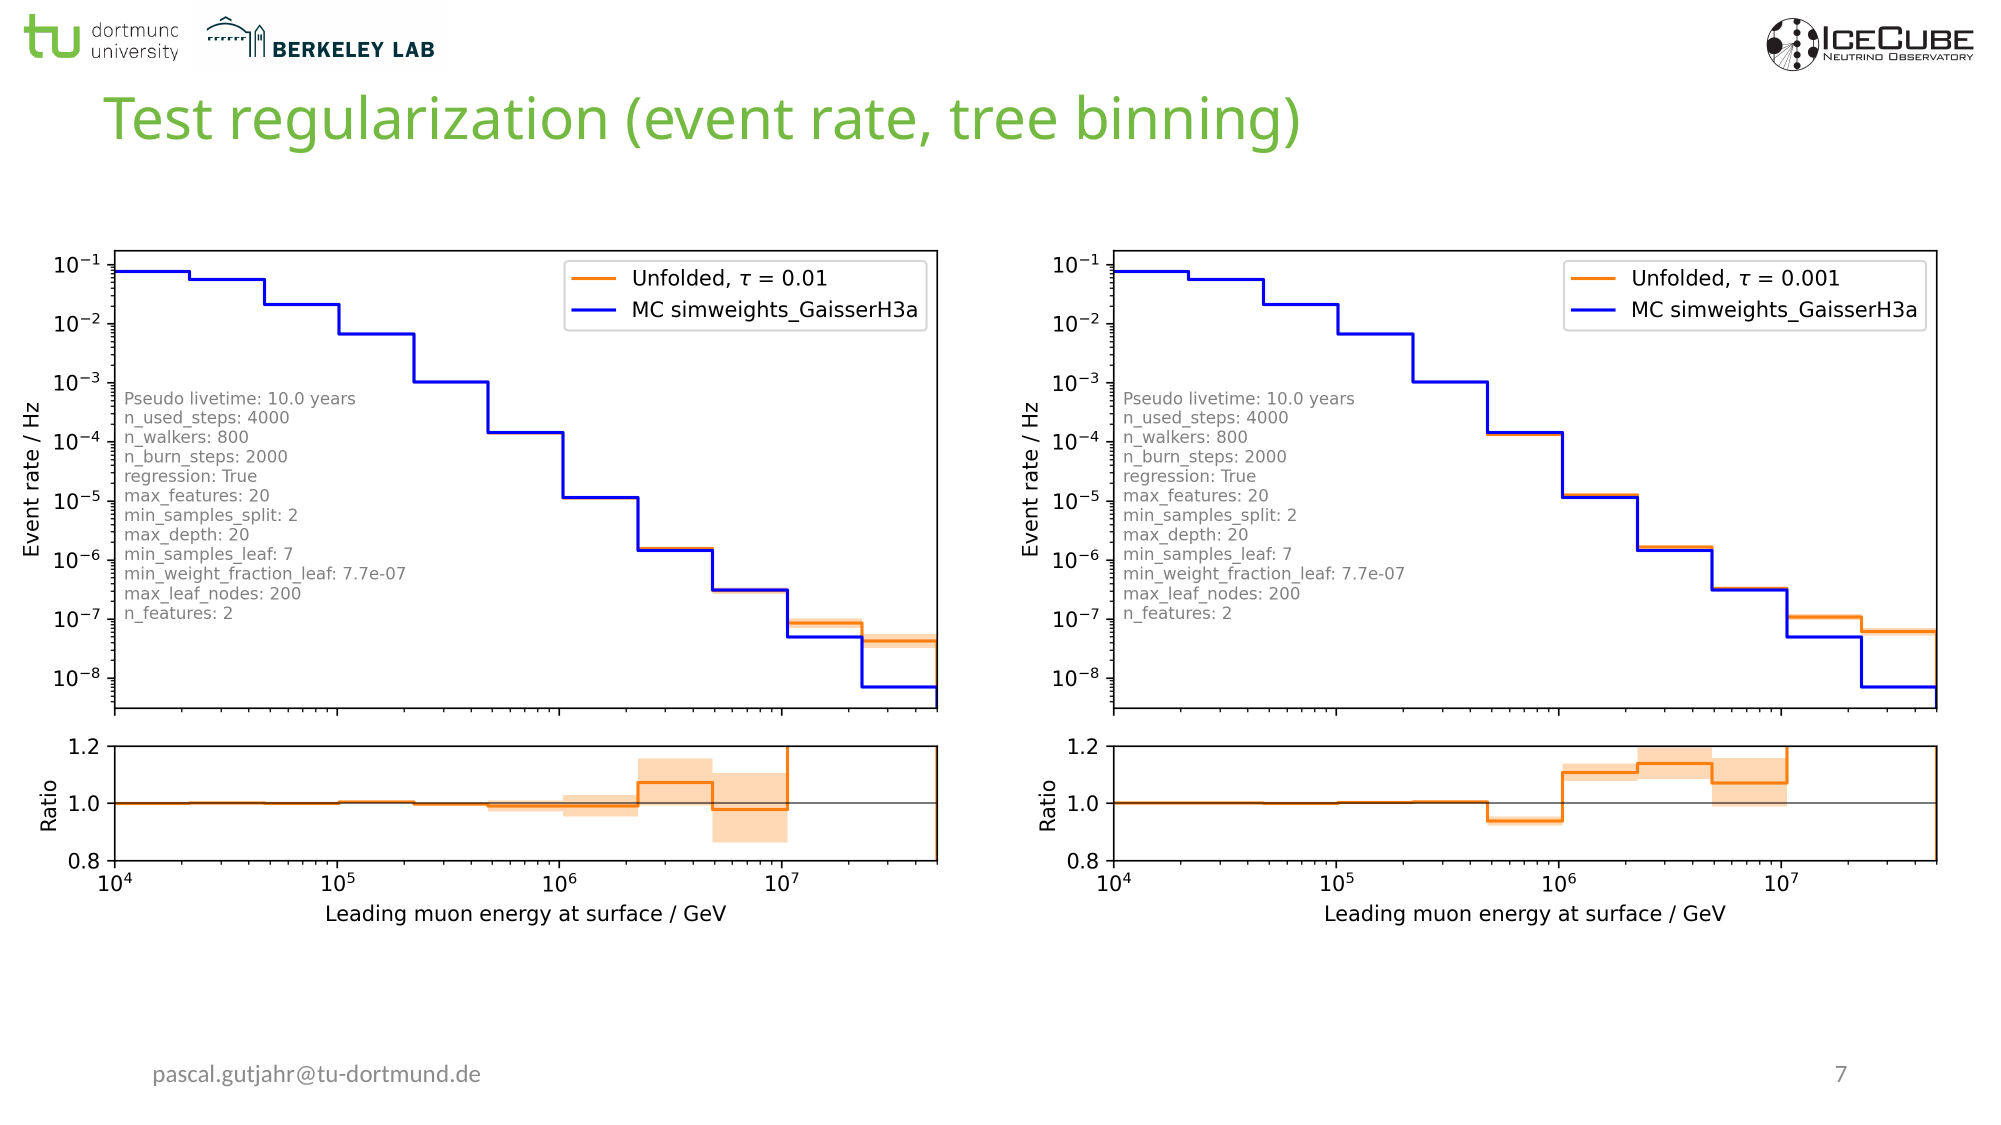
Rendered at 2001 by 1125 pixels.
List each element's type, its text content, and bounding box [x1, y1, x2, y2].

slide_number pascal.gutjahr@tu-dortmund.de [137, 1042, 588, 1103]
slide_number 7 [1412, 1042, 1863, 1103]
picture [192, 1, 449, 59]
picture [0, 228, 959, 948]
title Test regularization (event rate, tree binning) [88, 59, 1977, 182]
picture [999, 228, 1959, 948]
